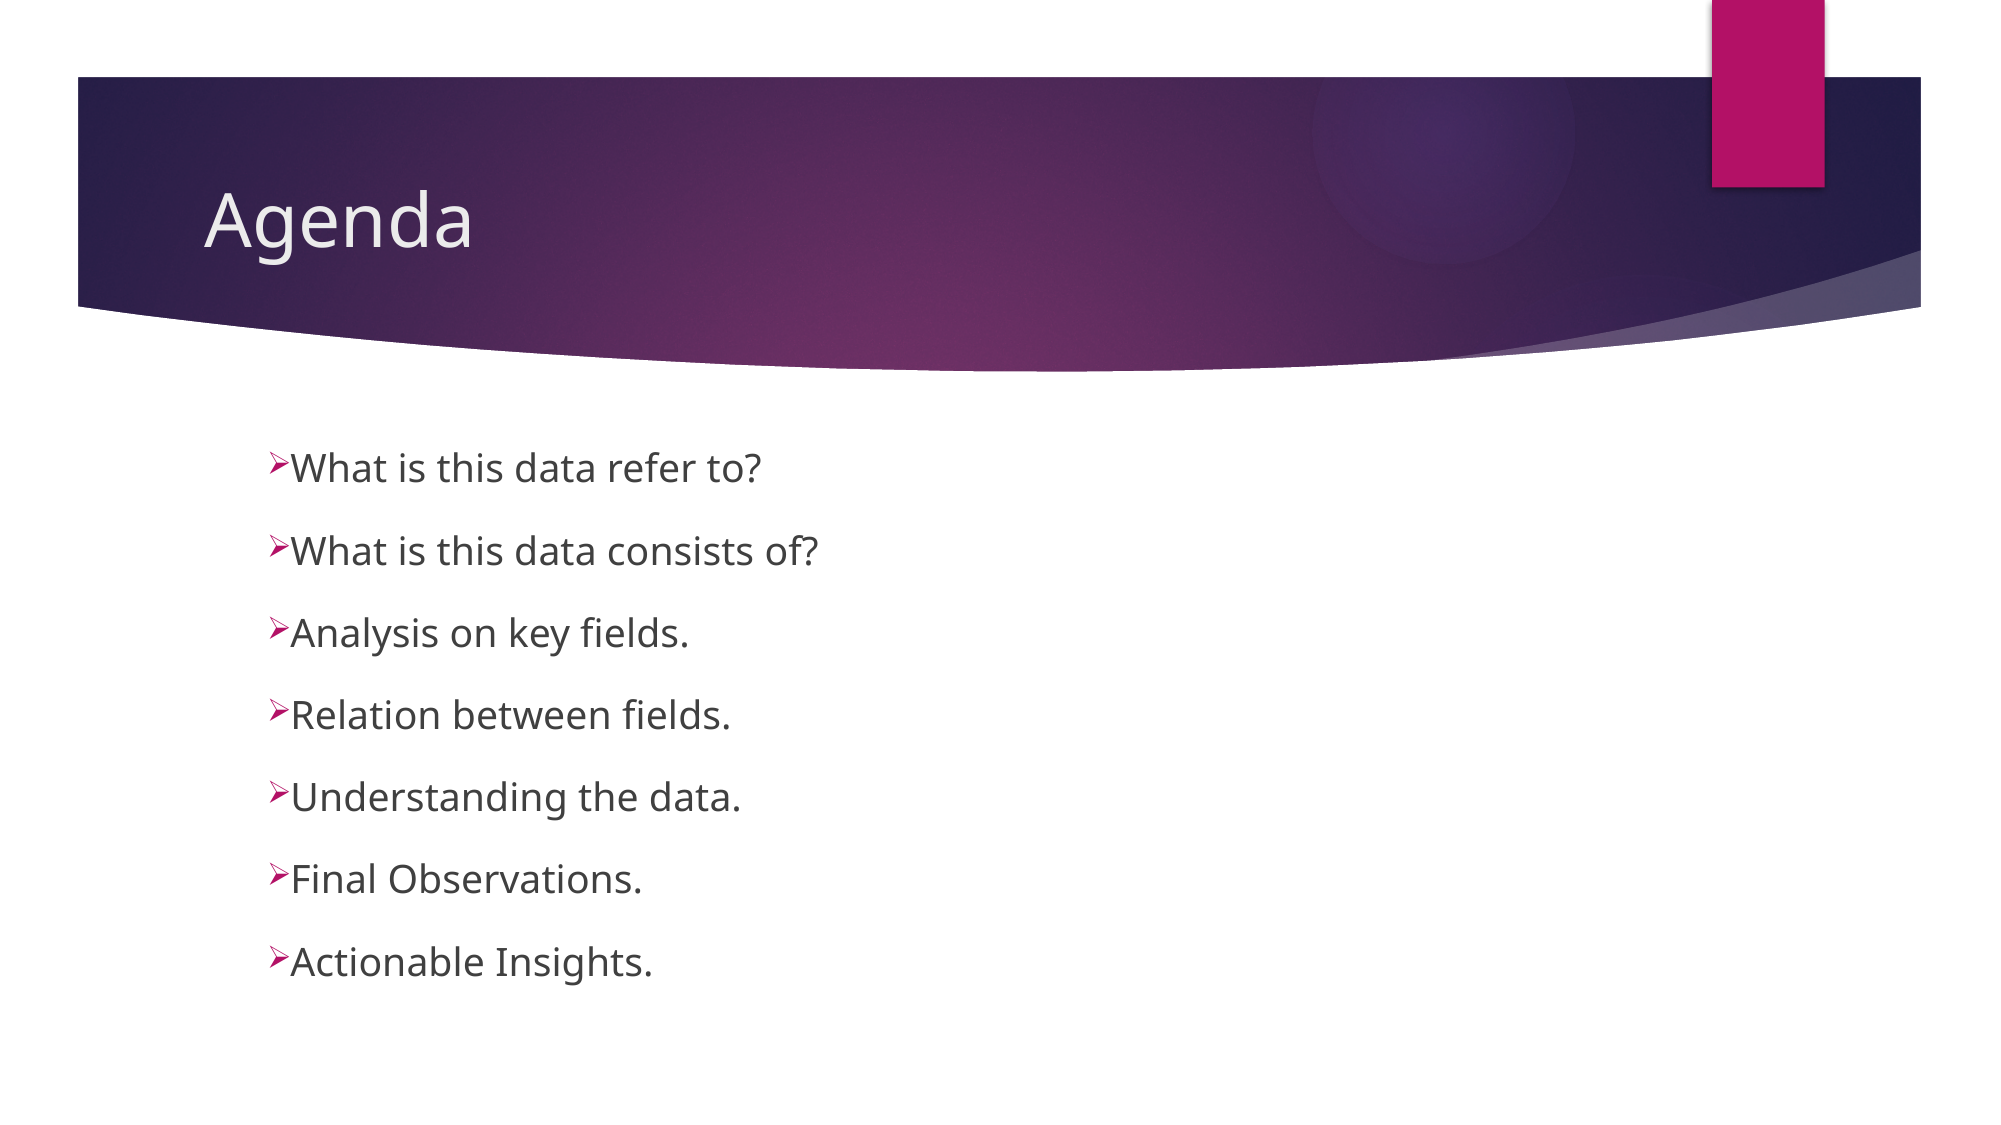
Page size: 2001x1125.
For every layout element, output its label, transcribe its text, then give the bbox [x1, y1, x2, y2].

title Agenda [189, 159, 1627, 276]
list What is this data refer to? What is this data consists of? Analysis on key fields. Relation between fields. Understanding the data. Final Observations. Actionable Insights. [141, 436, 1589, 997]
